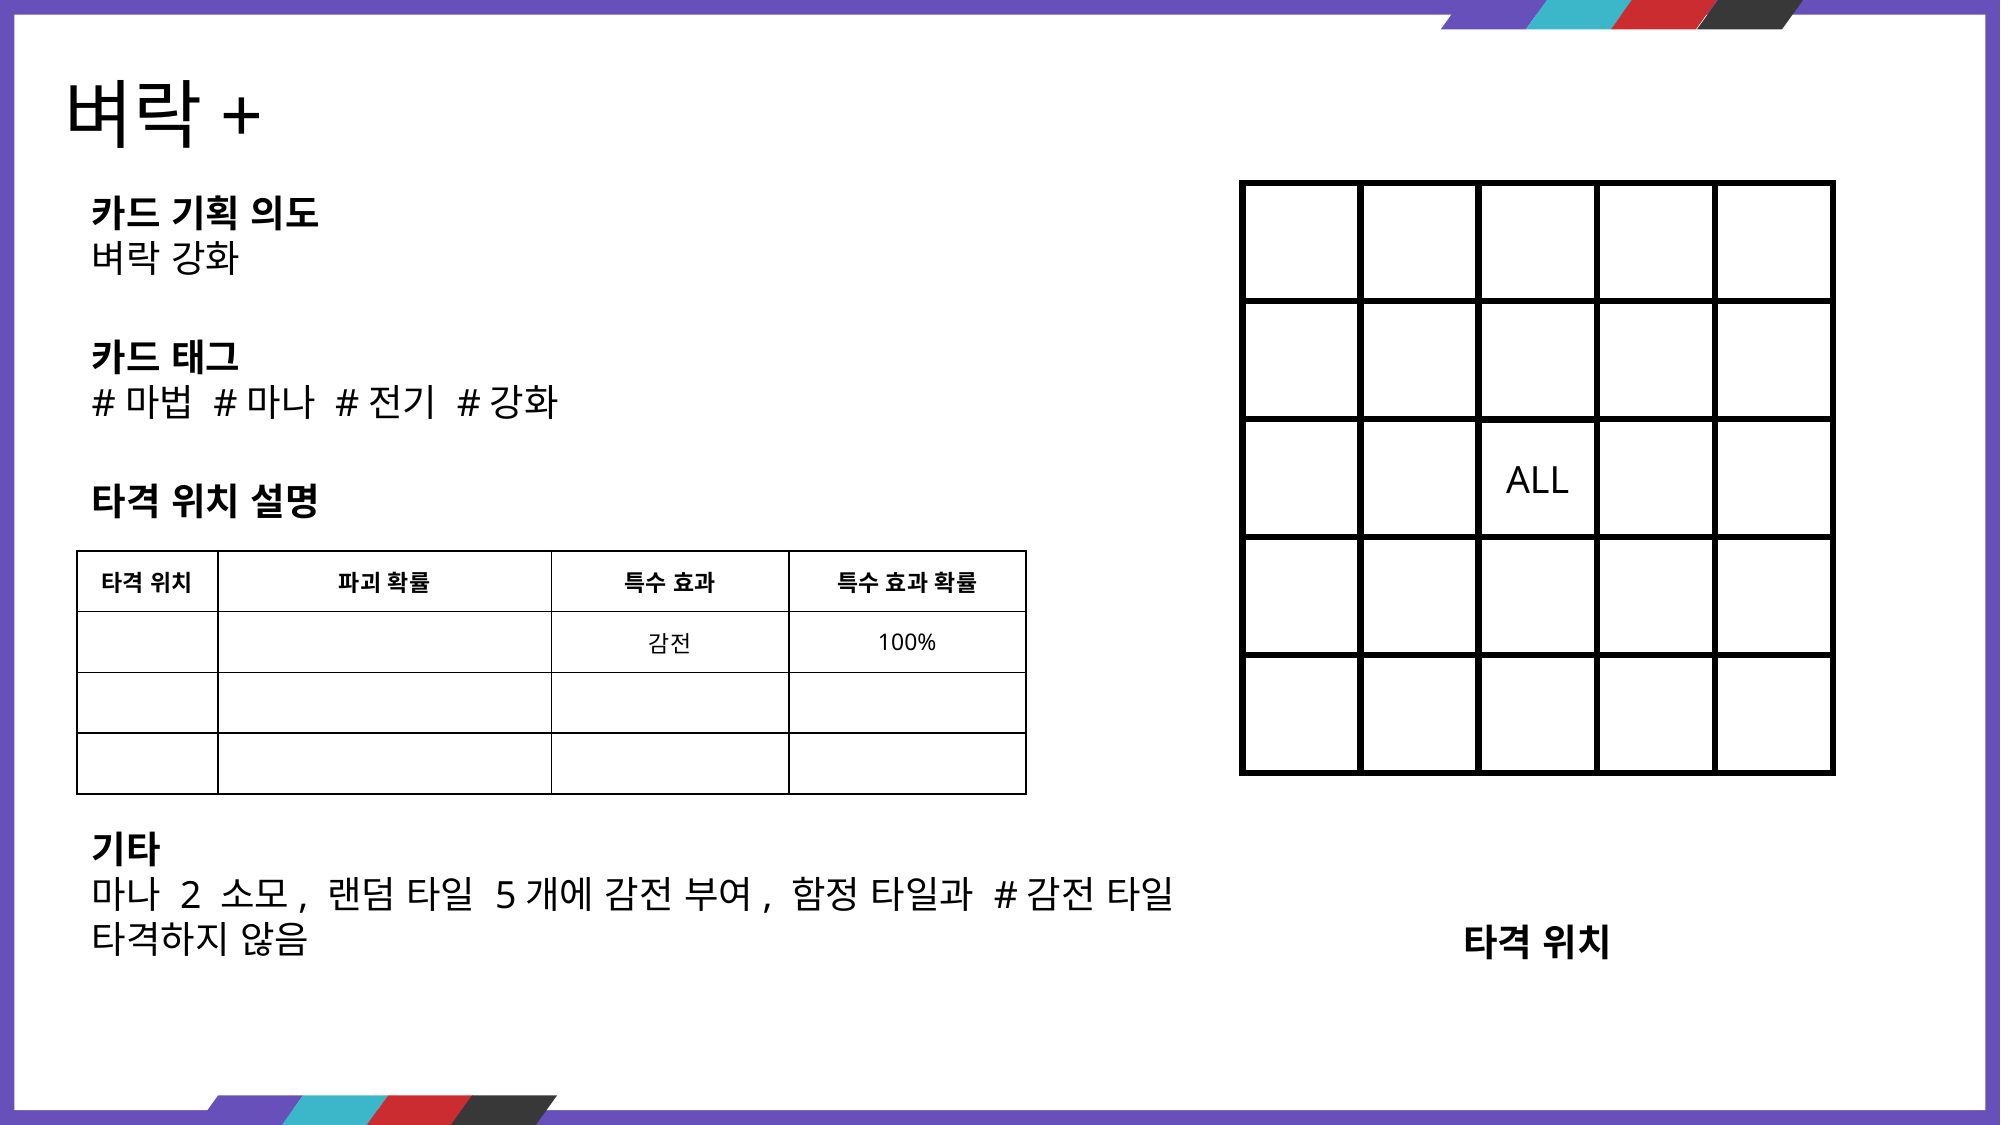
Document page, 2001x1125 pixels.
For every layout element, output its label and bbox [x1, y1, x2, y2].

table_header [219, 552, 551, 611]
text_box [49, 60, 1015, 165]
table_cell [552, 673, 788, 732]
table_cell [552, 612, 788, 672]
table_cell [552, 734, 788, 793]
table_header [552, 552, 788, 611]
table_cell [790, 612, 1025, 672]
table_cell [790, 734, 1025, 793]
table_cell [790, 673, 1025, 732]
table_header [78, 552, 217, 611]
text_box [1384, 911, 1691, 972]
text_box [76, 182, 1906, 774]
table_cell [219, 612, 551, 672]
table_cell [219, 734, 551, 793]
text_box [76, 819, 1264, 969]
table_cell [78, 734, 217, 793]
table_header [790, 552, 1025, 611]
table_cell [78, 612, 217, 672]
table_cell [78, 673, 217, 732]
table_cell [219, 673, 551, 732]
